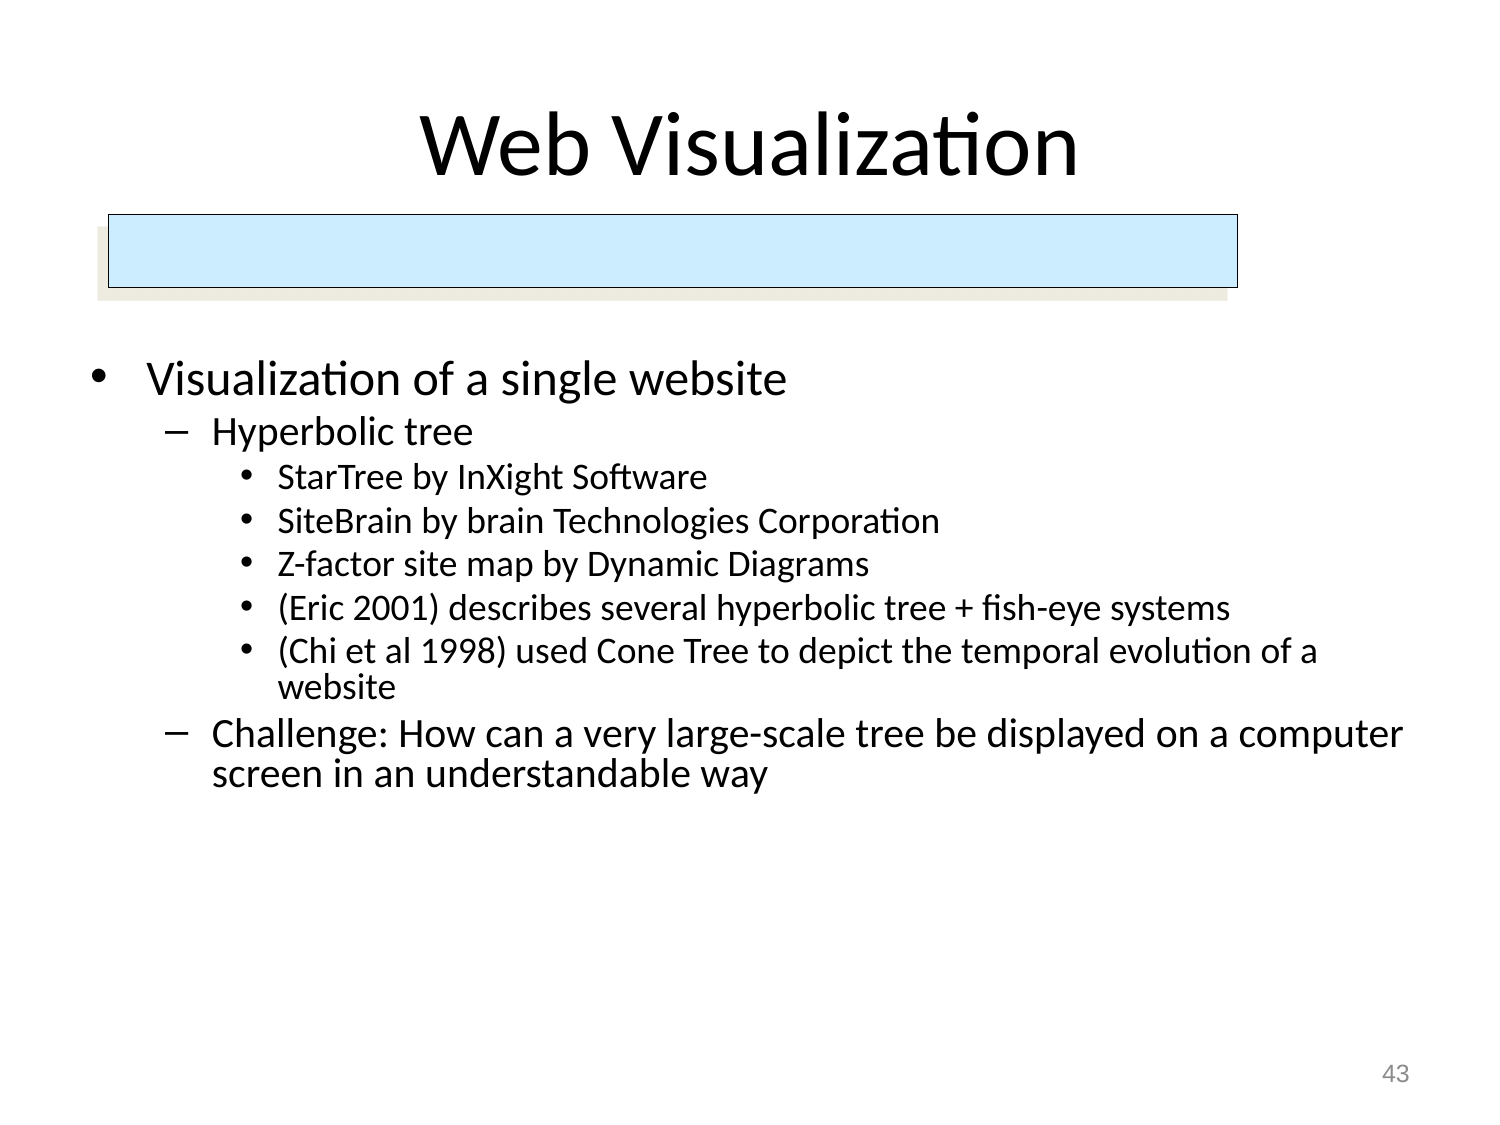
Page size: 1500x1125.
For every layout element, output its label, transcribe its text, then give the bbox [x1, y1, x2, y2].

title Web Visualization [75, 45, 1425, 233]
list Visualization of a single website Hyperbolic tree StarTree by InXight Software SiteBrain by brain Technologies Corporation Z-factor site map by Dynamic Diagrams (Eric 2001) describes several hyperbolic tree + fish-eye systems (Chi et al 1998) used Cone Tree to depict the temporal evolution of a website Challenge: How can a very large-scale tree be displayed on a computer screen in an understandable way [75, 350, 1425, 1093]
slide_number 43 [1074, 1042, 1425, 1103]
